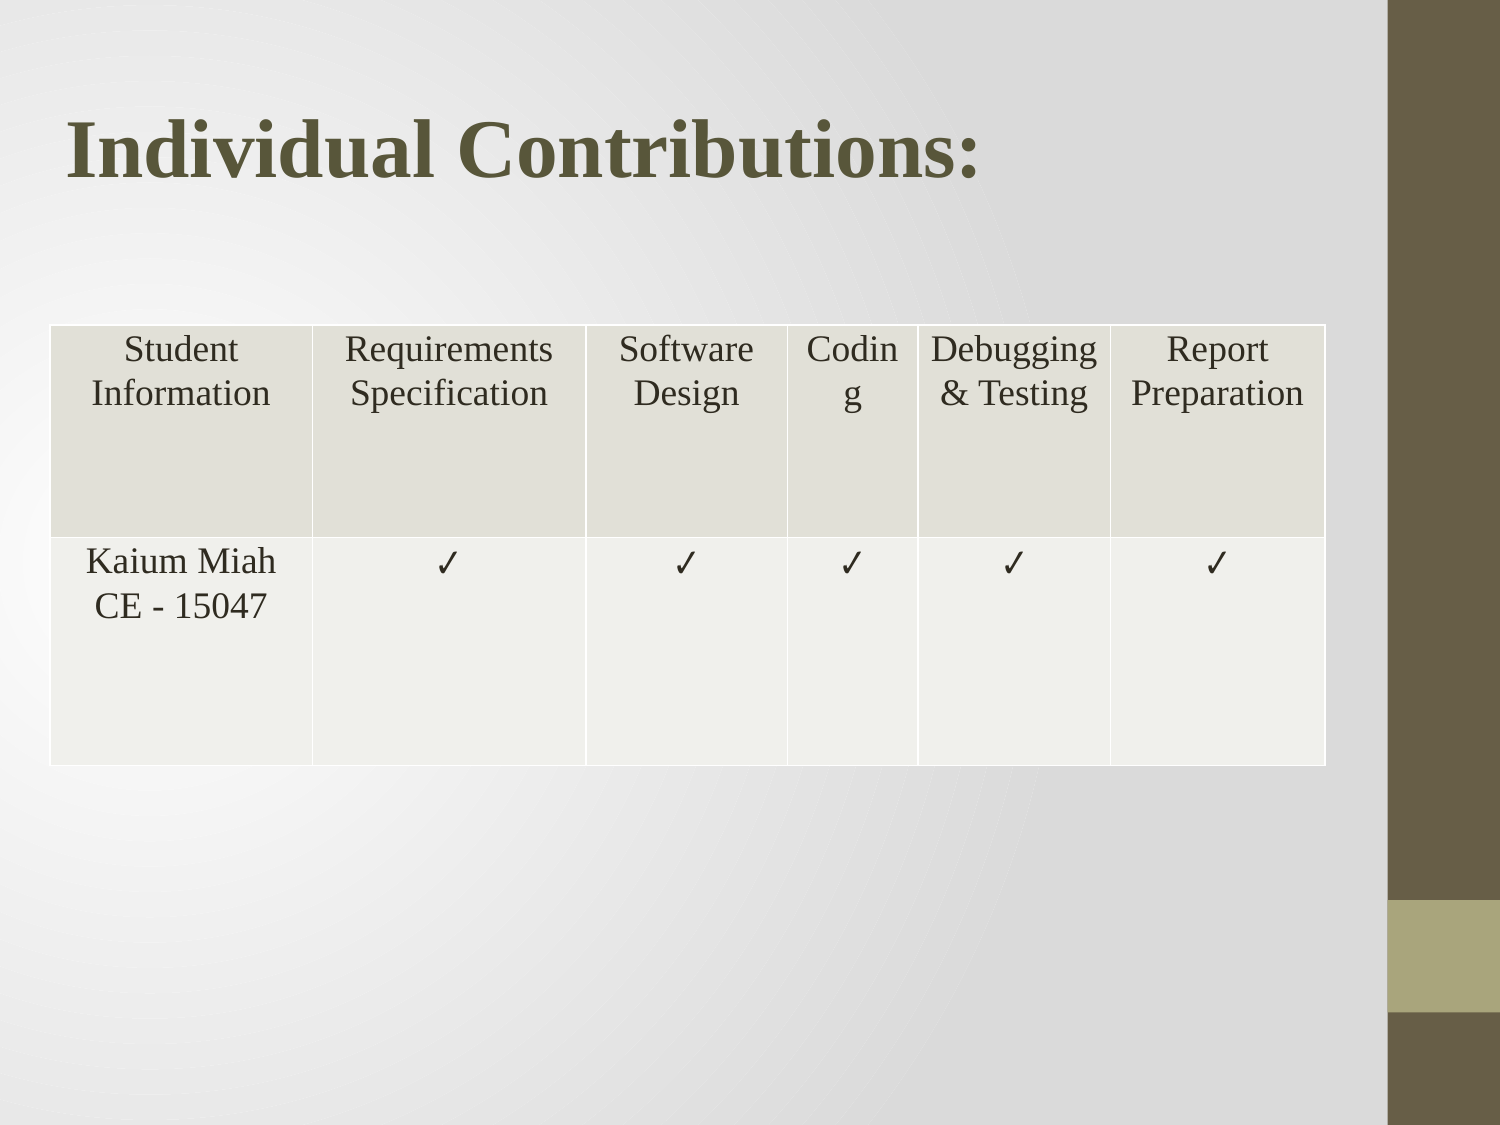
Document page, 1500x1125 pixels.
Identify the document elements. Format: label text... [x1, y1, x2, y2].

text_box Individual Contributions: [50, 50, 1300, 238]
table_header Student Information [51, 326, 312, 537]
table_cell ✔ [919, 538, 1110, 765]
table_cell ✔ [1111, 538, 1324, 765]
table_header Coding [788, 326, 917, 537]
title [75, 45, 1325, 233]
table_cell ✔ [587, 538, 787, 765]
table_header Report Preparation [1111, 326, 1324, 537]
table_cell Kaium Miah CE - 15047 [51, 538, 312, 765]
table_header Requirements Specification [313, 326, 585, 537]
table_cell ✔ [788, 538, 917, 765]
table_cell ✔ [313, 538, 585, 765]
table_header Software Design [587, 326, 787, 537]
table_header Debugging & Testing [919, 326, 1110, 537]
